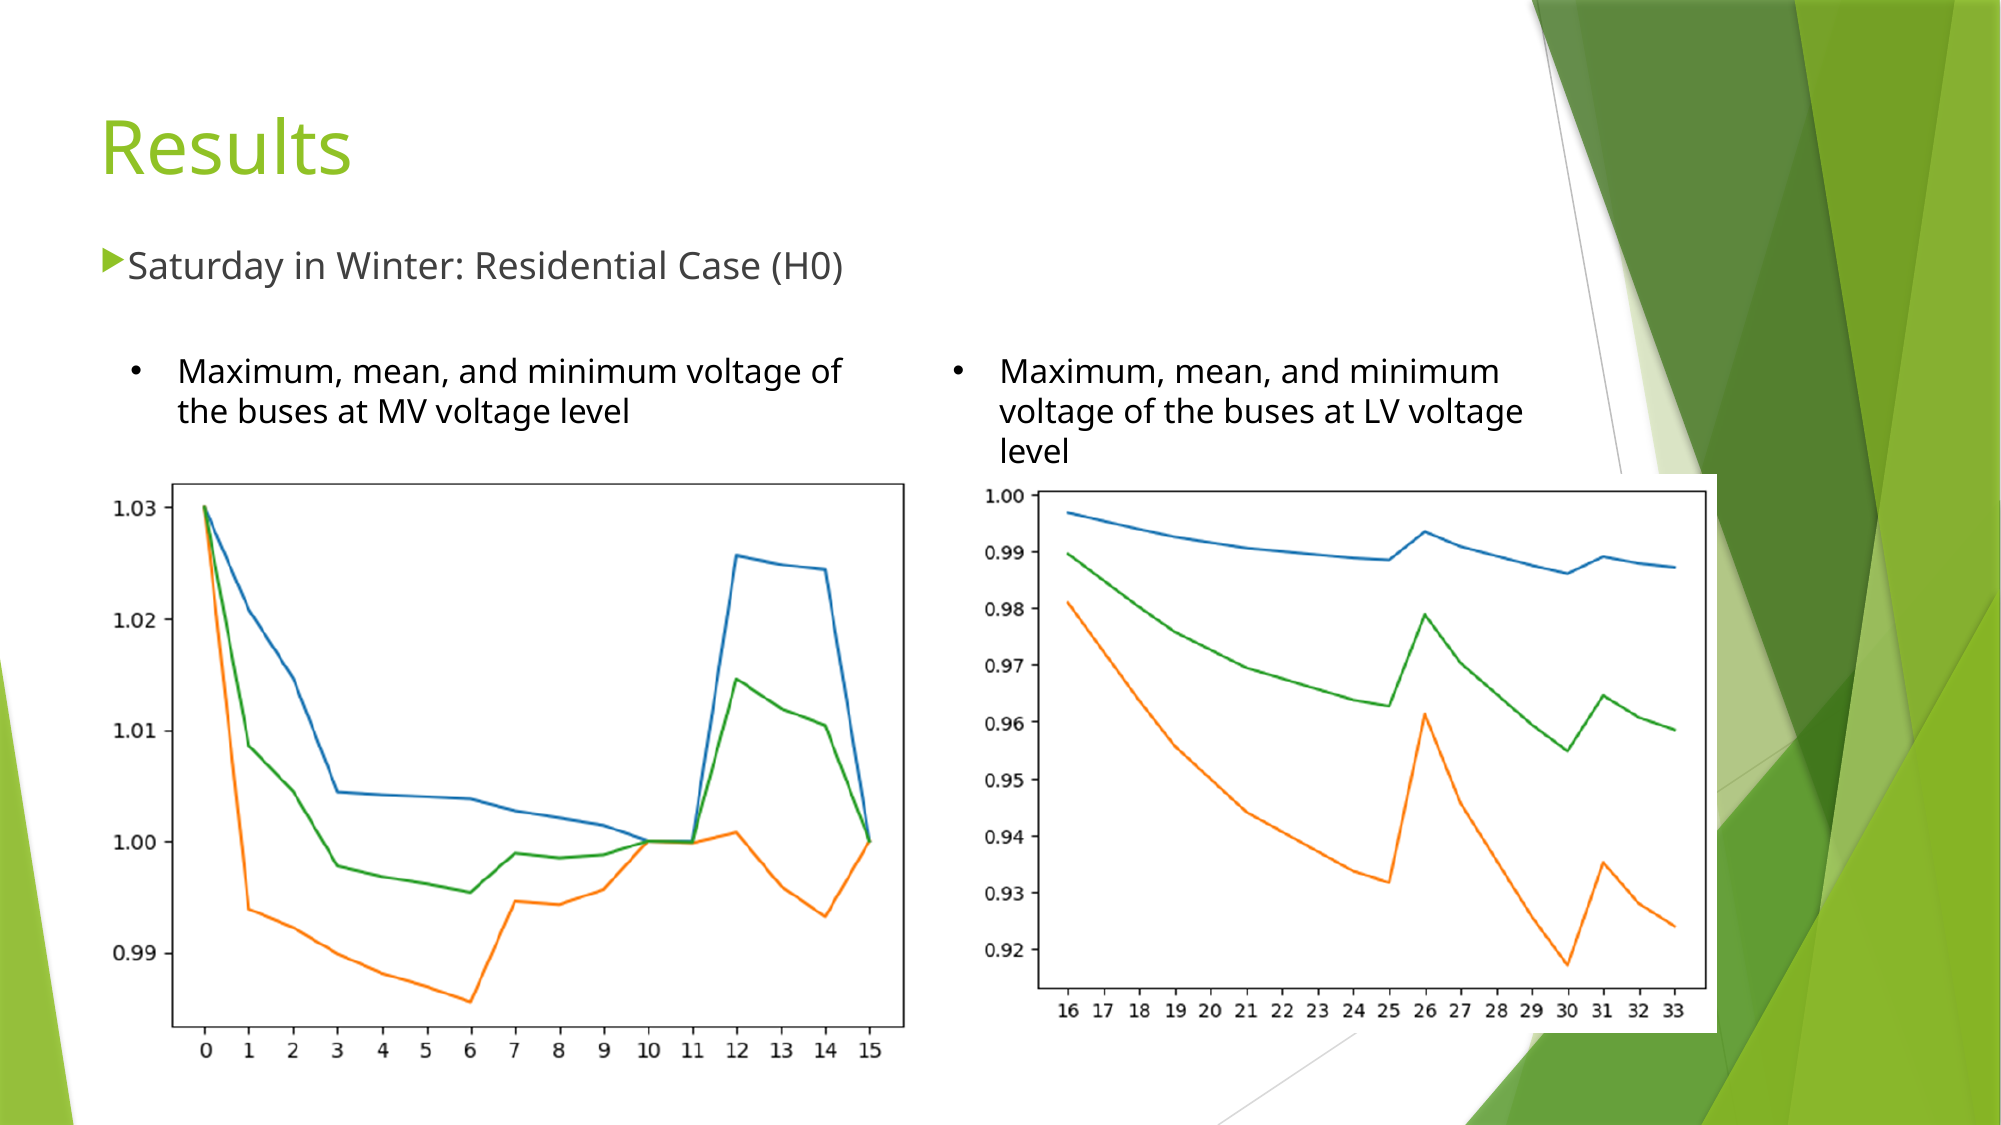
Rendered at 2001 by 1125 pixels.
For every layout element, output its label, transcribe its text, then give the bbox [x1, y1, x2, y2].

list Saturday in Winter: Residential Case (H0) [84, 239, 1200, 365]
picture [95, 468, 917, 1077]
text_box Results [84, 36, 697, 254]
picture [968, 474, 1718, 1033]
text_box Maximum, mean, and minimum voltage of the buses at LV voltage level [937, 342, 1614, 478]
text_box Maximum, mean, and minimum voltage of the buses at MV voltage level [115, 365, 916, 438]
